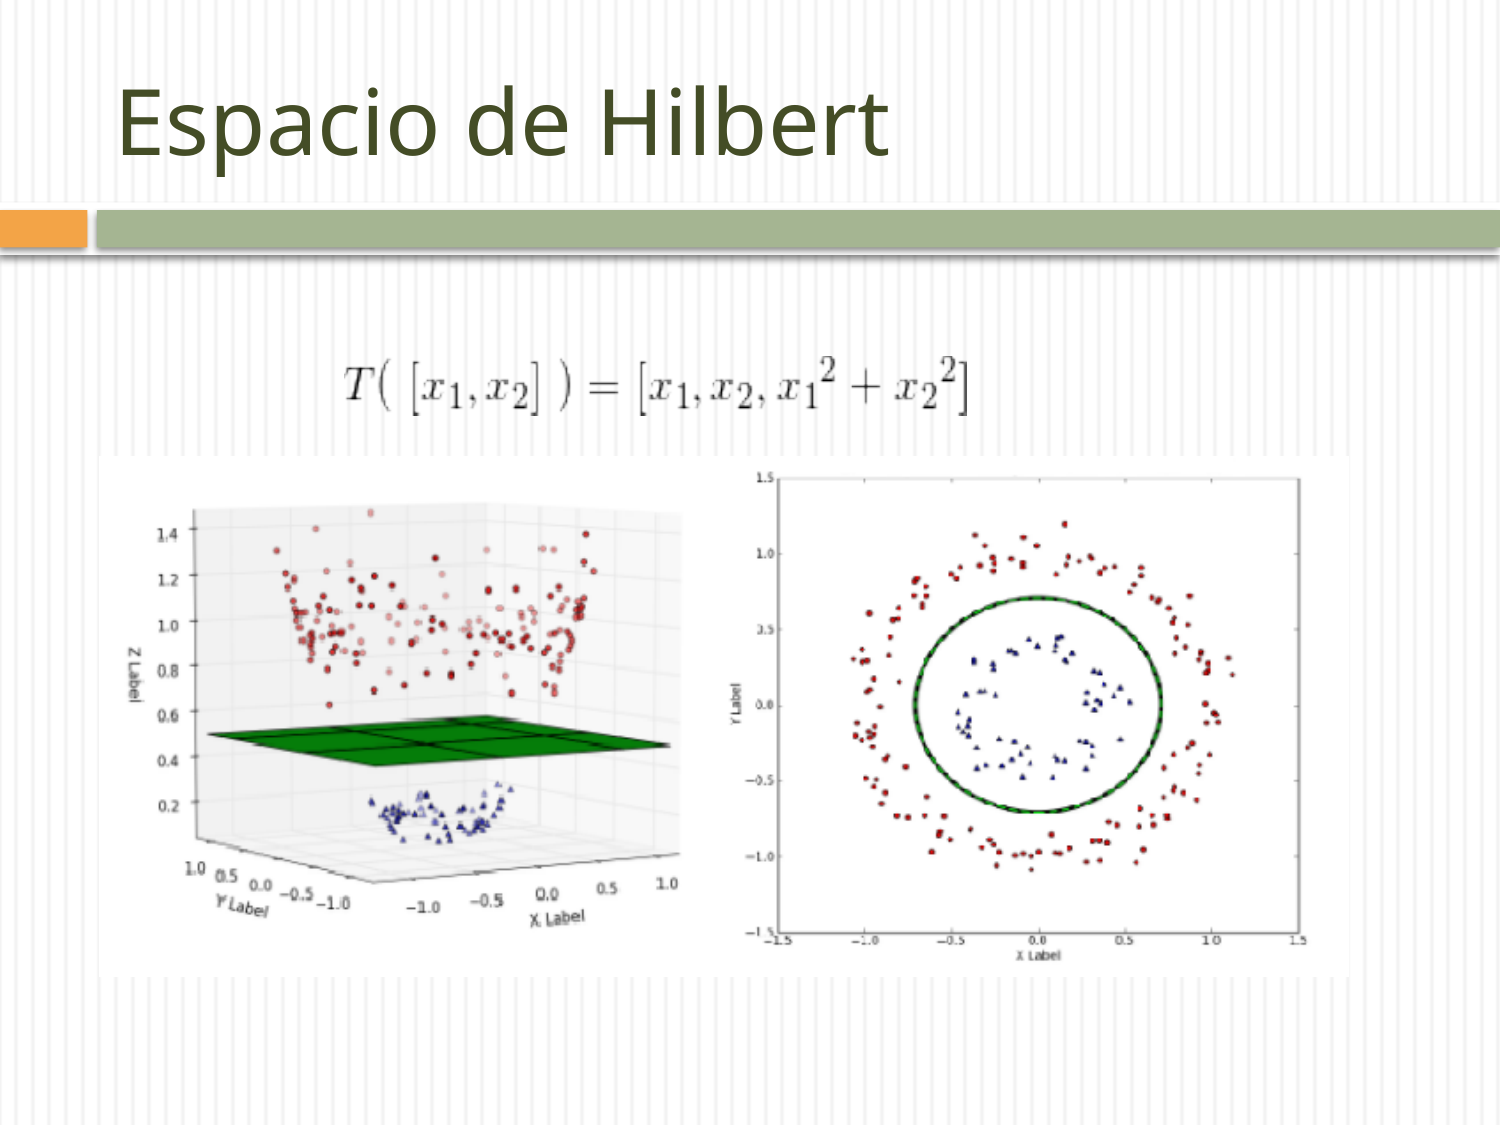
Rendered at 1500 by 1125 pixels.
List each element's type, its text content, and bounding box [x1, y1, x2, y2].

picture [99, 455, 1349, 977]
picture [343, 356, 968, 417]
title Espacio de Hilbert [99, 37, 1438, 200]
